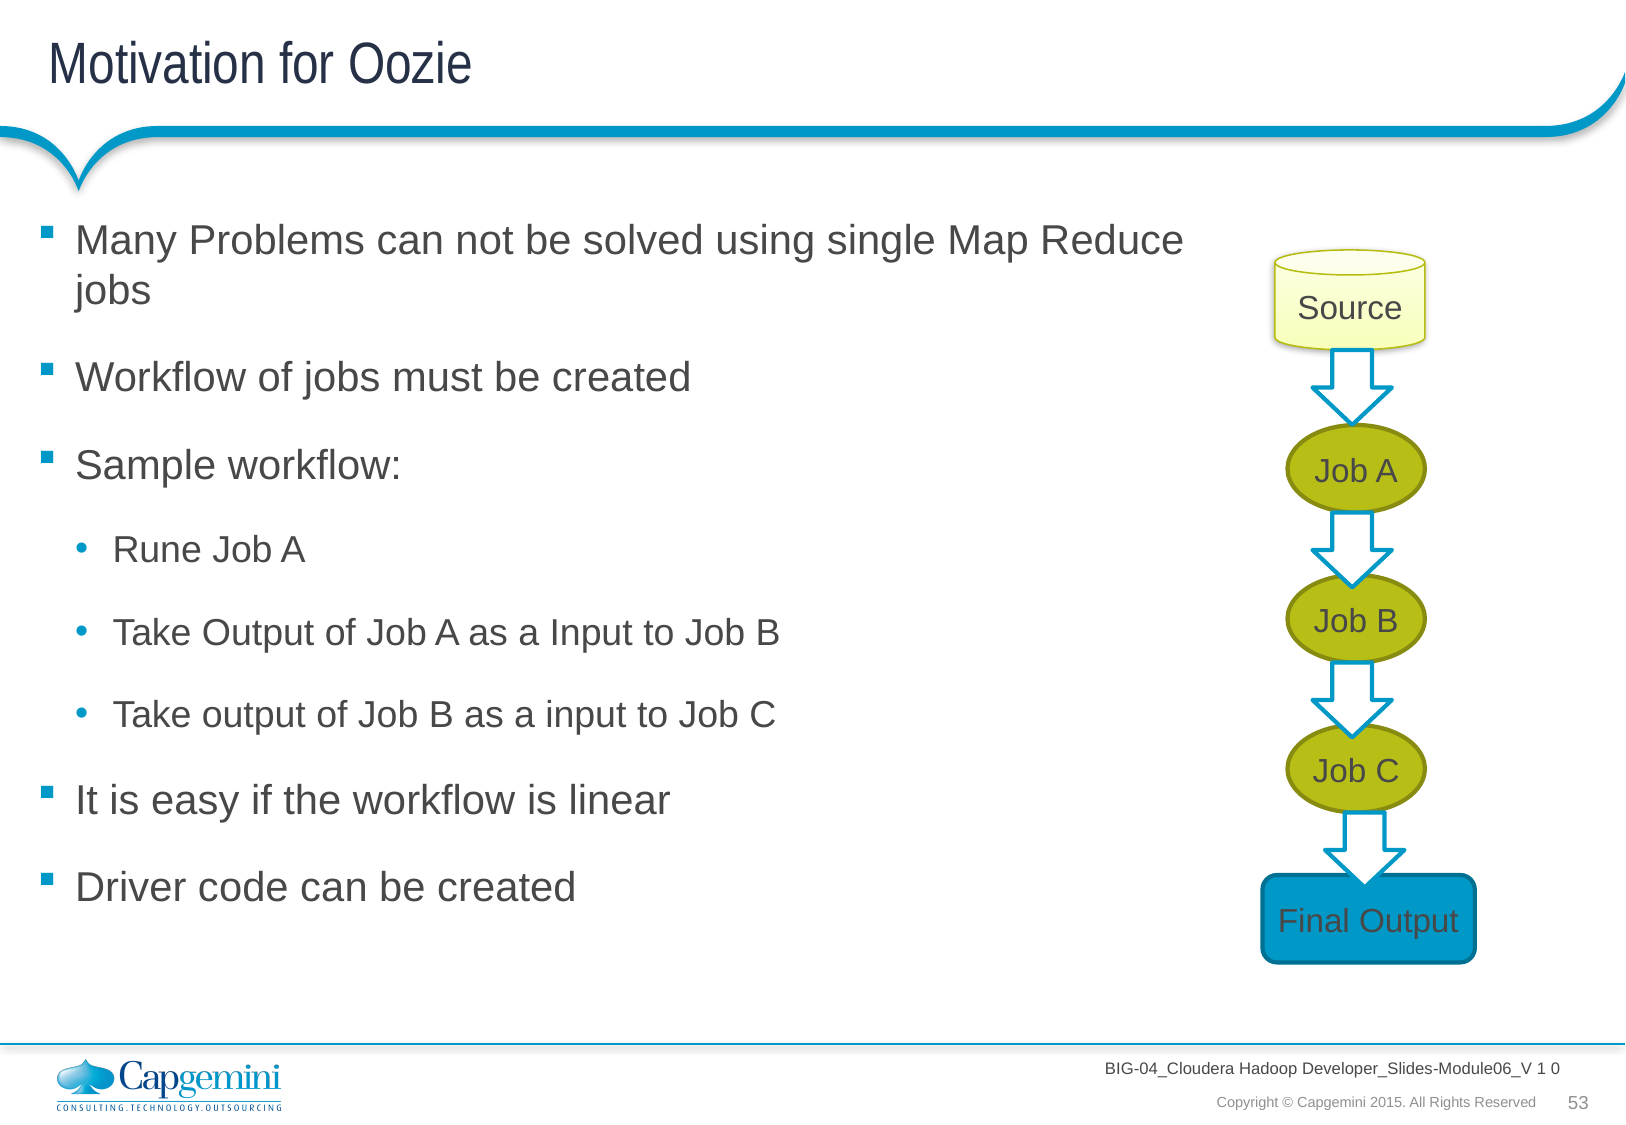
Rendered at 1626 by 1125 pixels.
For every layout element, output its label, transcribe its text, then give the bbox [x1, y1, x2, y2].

picture [57, 1059, 281, 1111]
text_box Job B [1285, 573, 1428, 663]
text_box [1310, 510, 1394, 589]
text_box Job A [1285, 422, 1428, 513]
text_box [1310, 347, 1394, 427]
text_box Final Output [1260, 872, 1477, 965]
text_box [1310, 660, 1394, 739]
text_box Job C [1285, 723, 1428, 814]
title Motivation for Oozie [0, 0, 1625, 132]
text_box Source [1274, 249, 1426, 351]
text_box [1323, 810, 1407, 889]
list Many Problems can not be solved using single Map Reduce jobs Workflow of jobs must be created Sample workflow: Rune Job A Take Output of Job A as a Input to Job B Take output of Job B as a input to Job C It is easy if the workflow is linear Driver code can be created [37, 212, 1275, 956]
